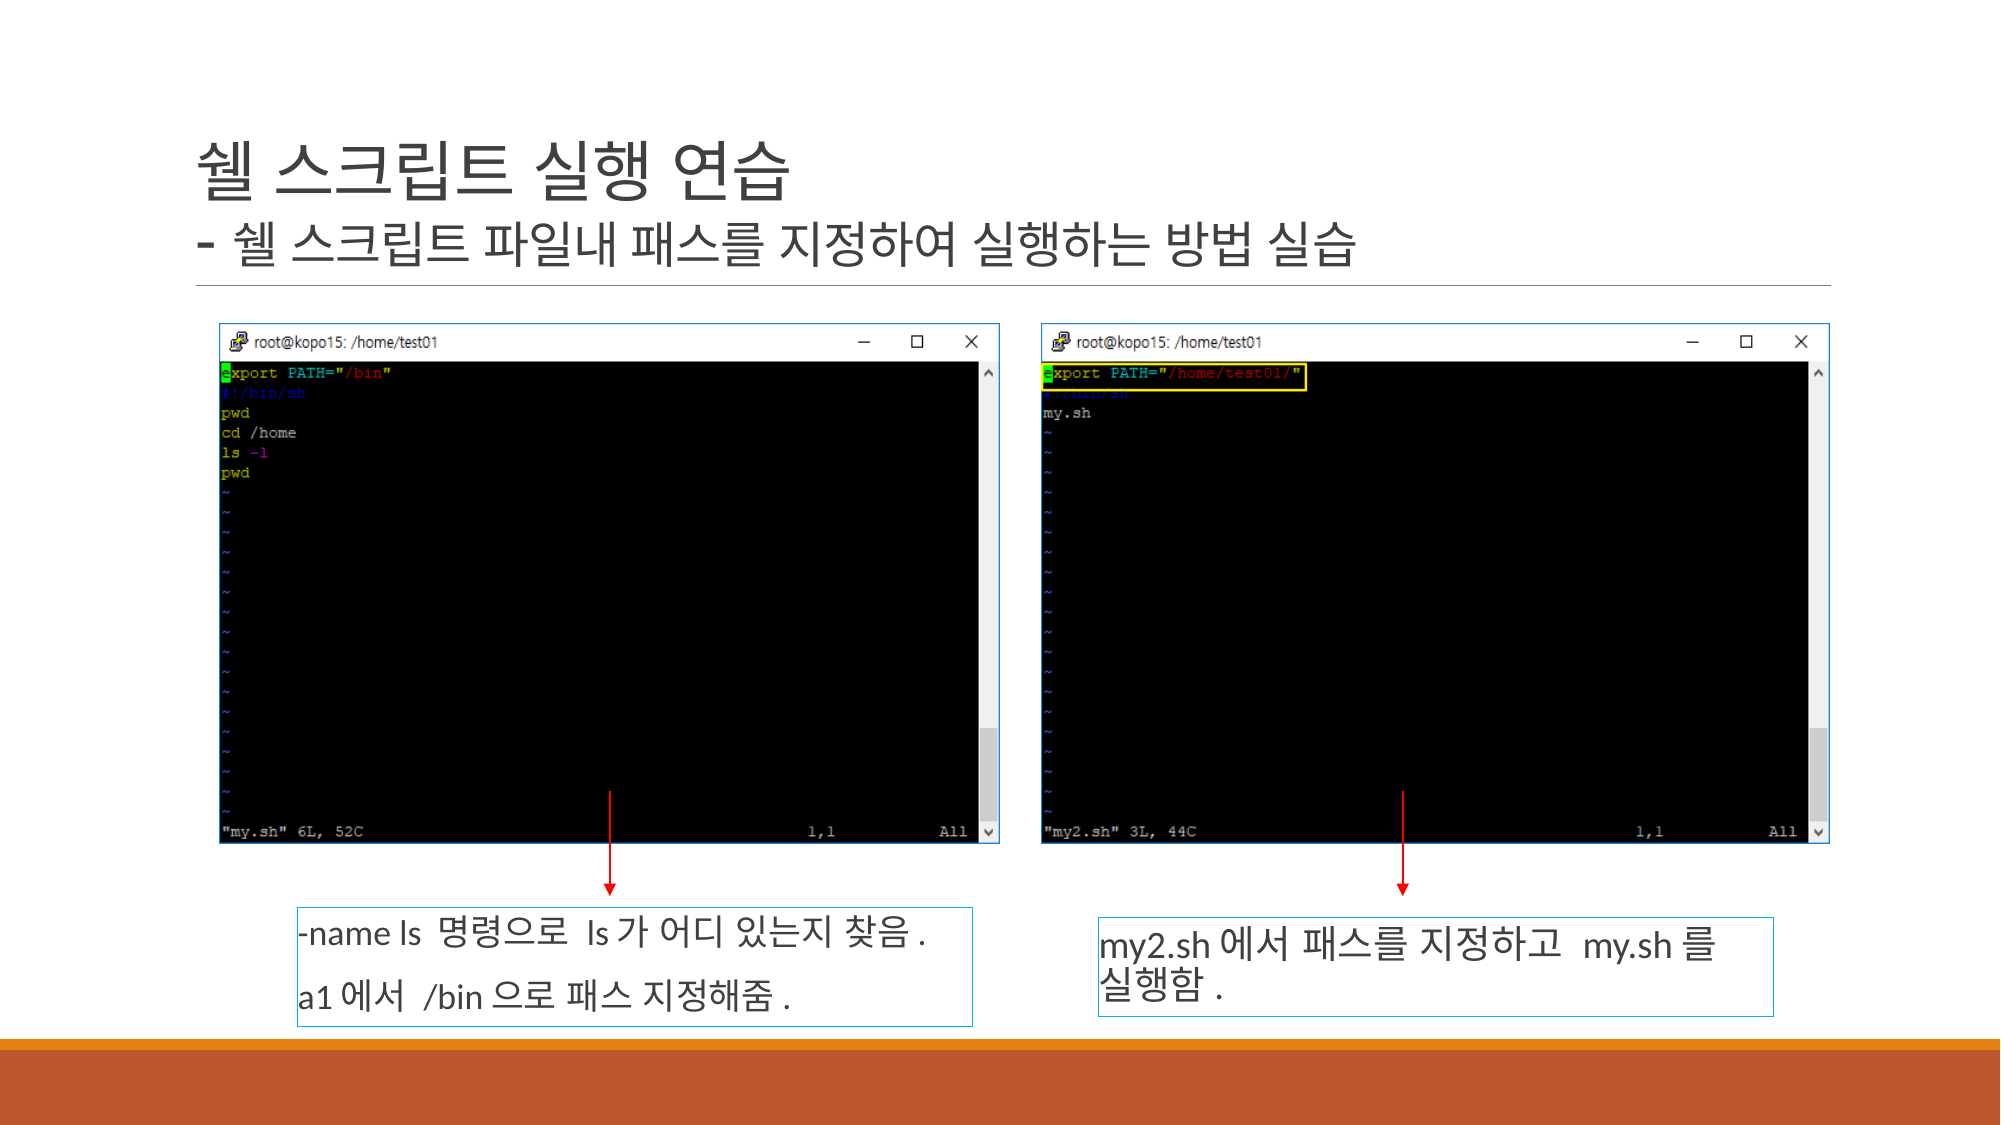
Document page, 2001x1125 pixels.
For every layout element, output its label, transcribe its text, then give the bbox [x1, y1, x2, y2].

list my2.sh에서 패스를 지정하고 my.sh를 실행함. [1098, 917, 1774, 1017]
text_box -name ls 명령으로 ls가 어디 있는지 찾음. a1에서 /bin으로 패스 지정해줌. [297, 907, 973, 1027]
title 쉘 스크립트 실행 연습 -쉘 스크립트 파일내 패스를 지정하여 실행하는 방법 실습 [180, 47, 1830, 285]
picture [1041, 323, 1831, 845]
picture [219, 323, 1001, 845]
